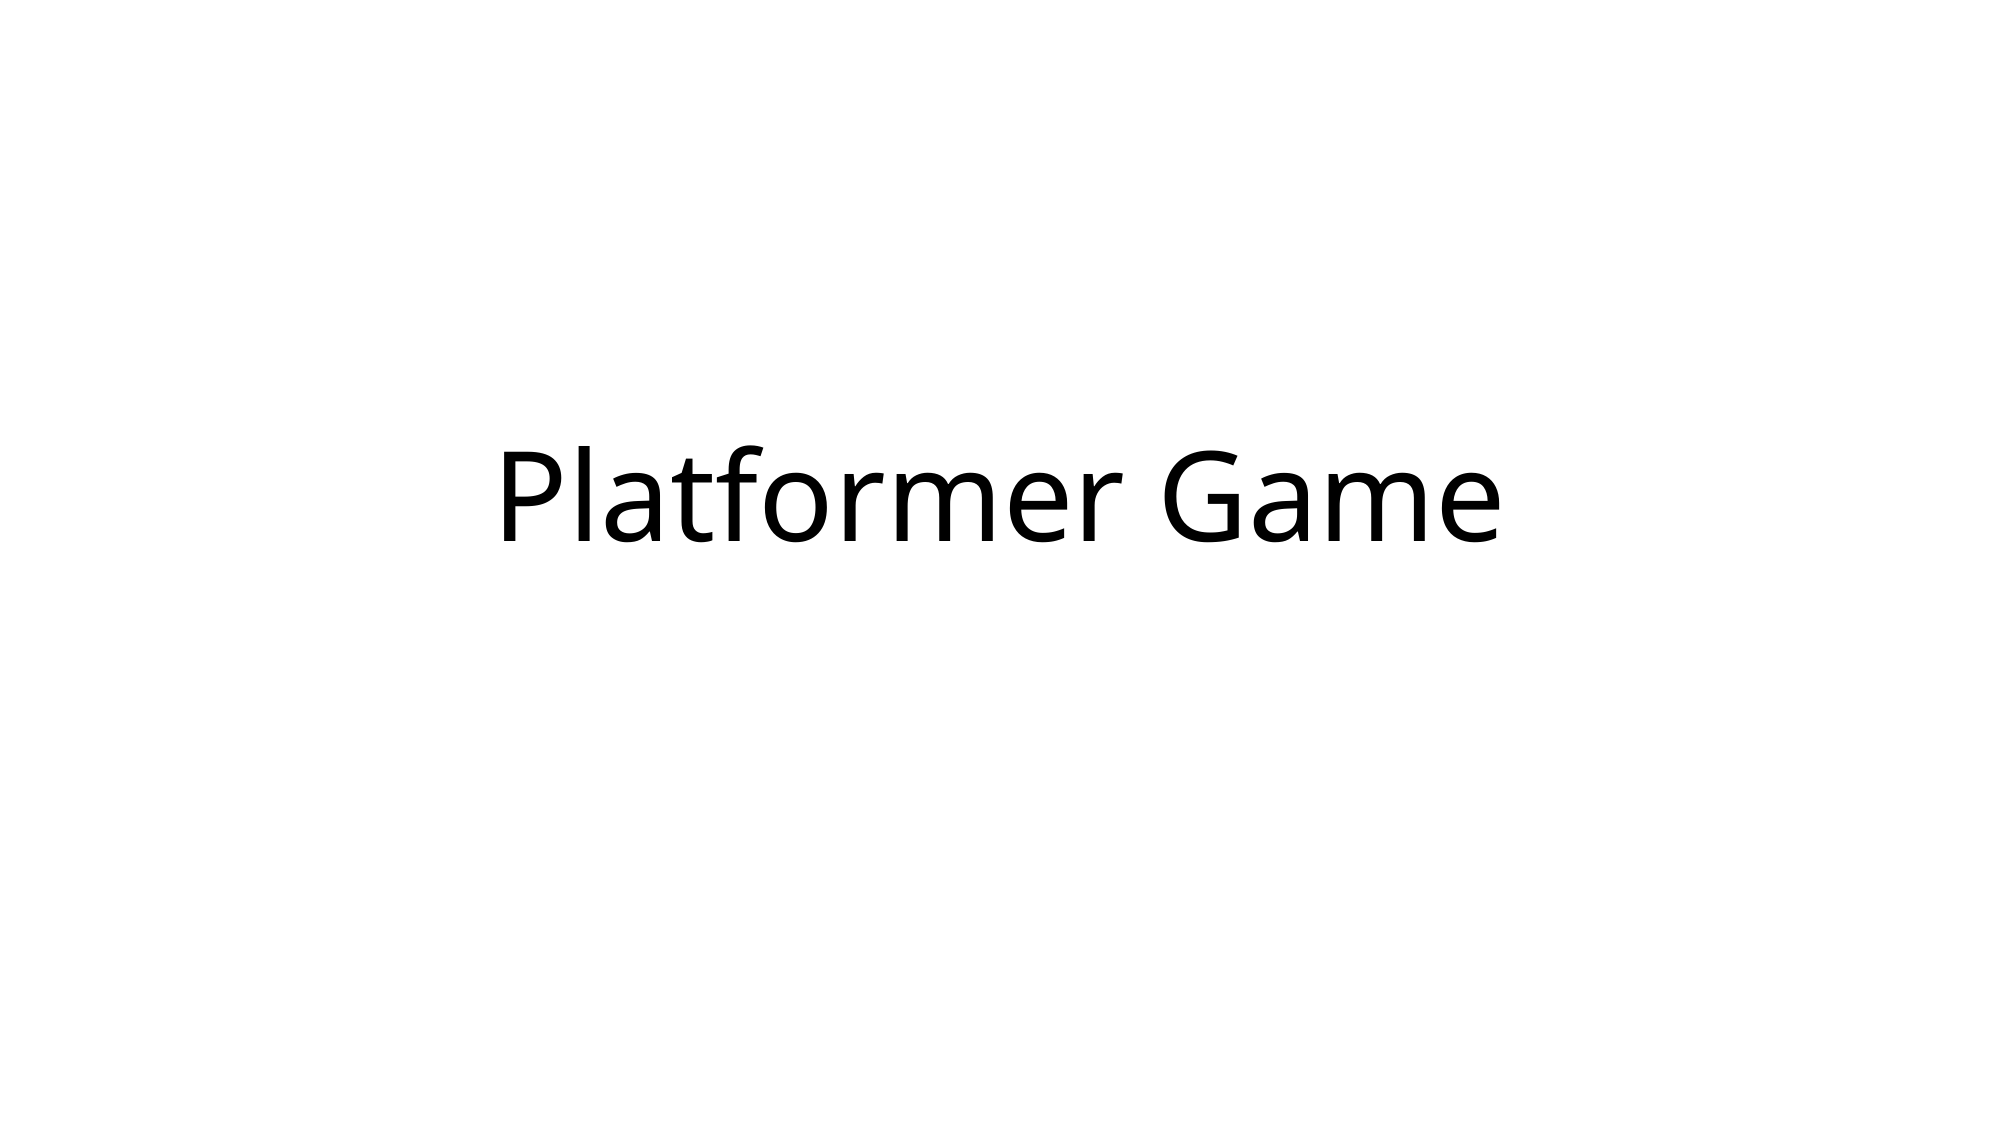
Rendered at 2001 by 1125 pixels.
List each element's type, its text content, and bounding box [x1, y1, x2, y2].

title Platformer Game [249, 184, 1750, 576]
